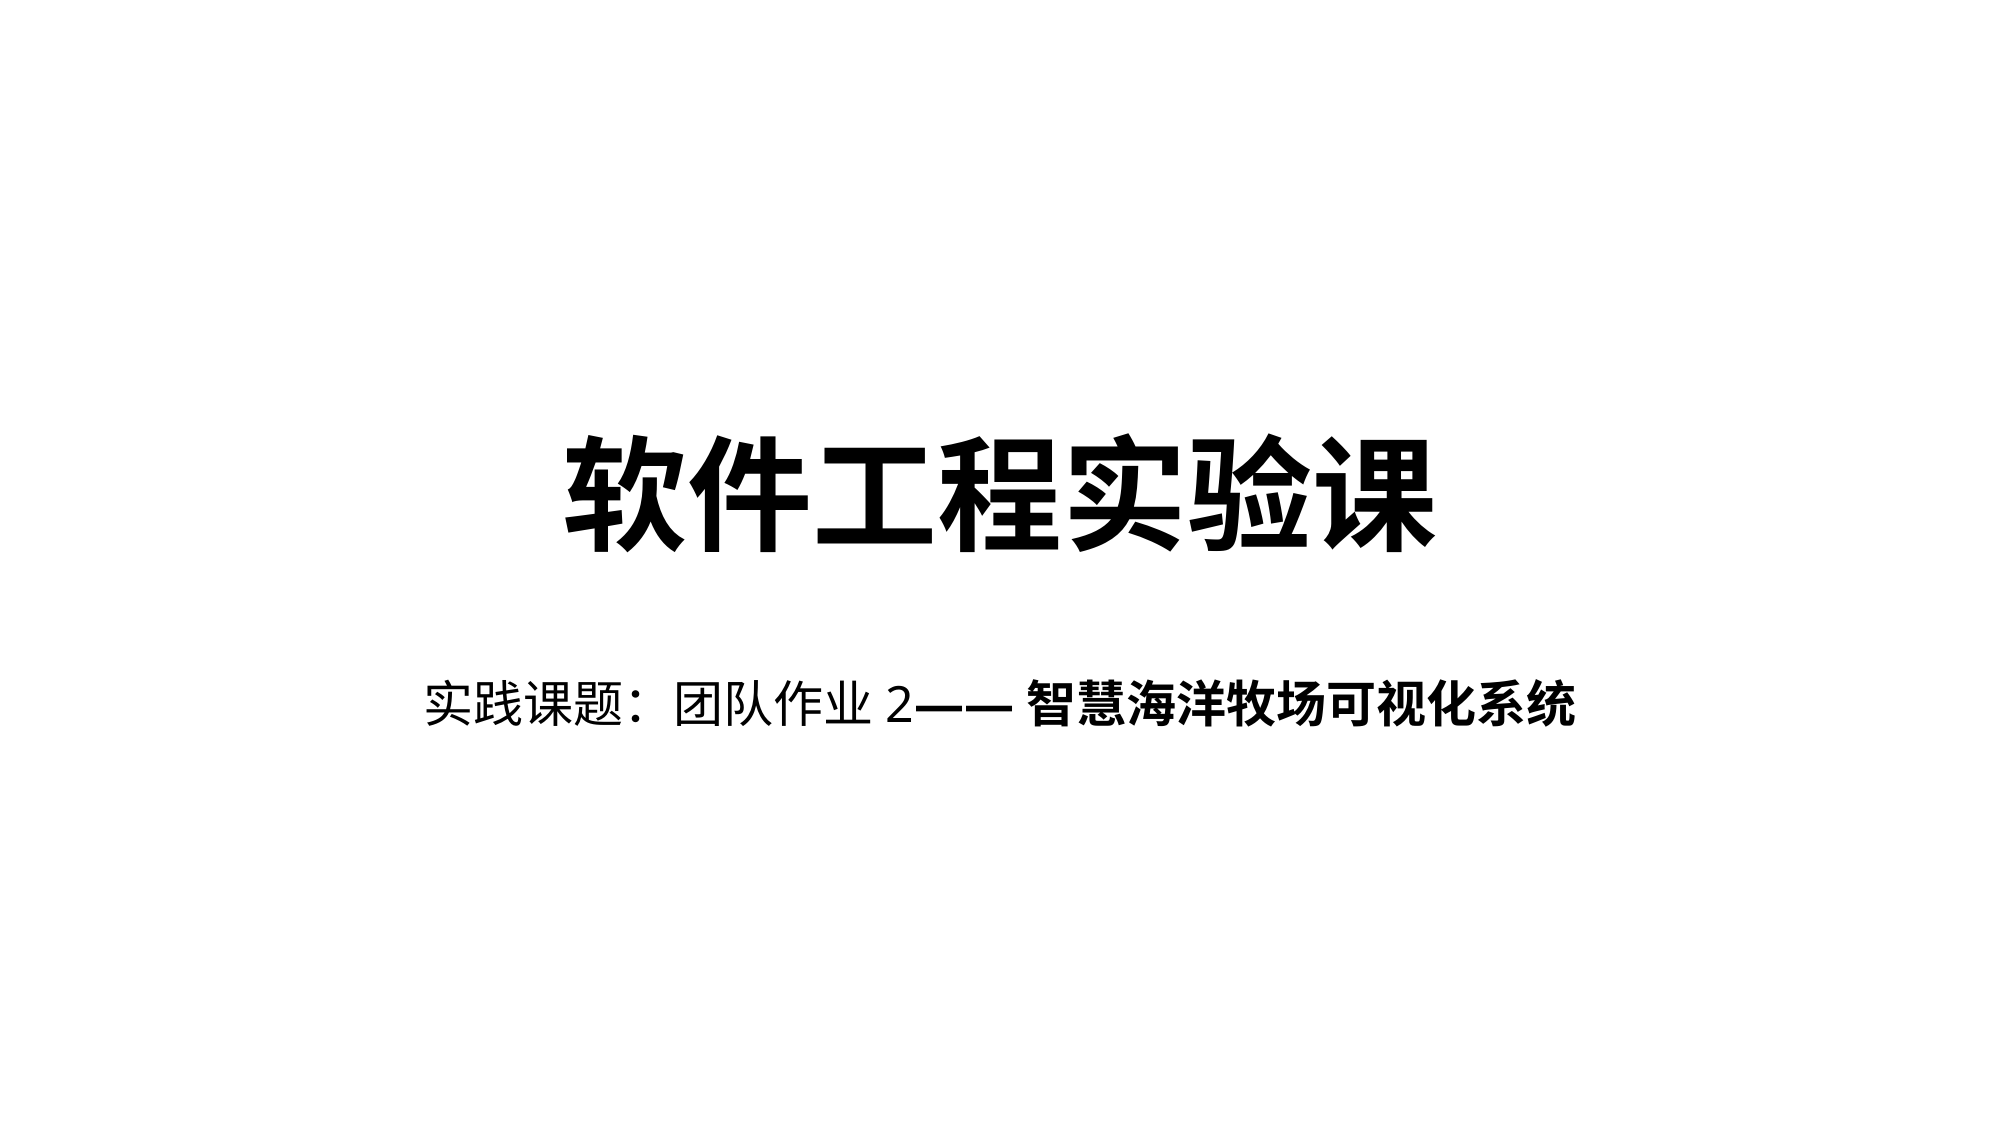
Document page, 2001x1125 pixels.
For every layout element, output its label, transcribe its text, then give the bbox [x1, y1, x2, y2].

title 软件工程实验课 [249, 184, 1750, 576]
subtitle 实践课题：团队作业2——智慧海洋牧场可视化系统 [249, 590, 1750, 863]
